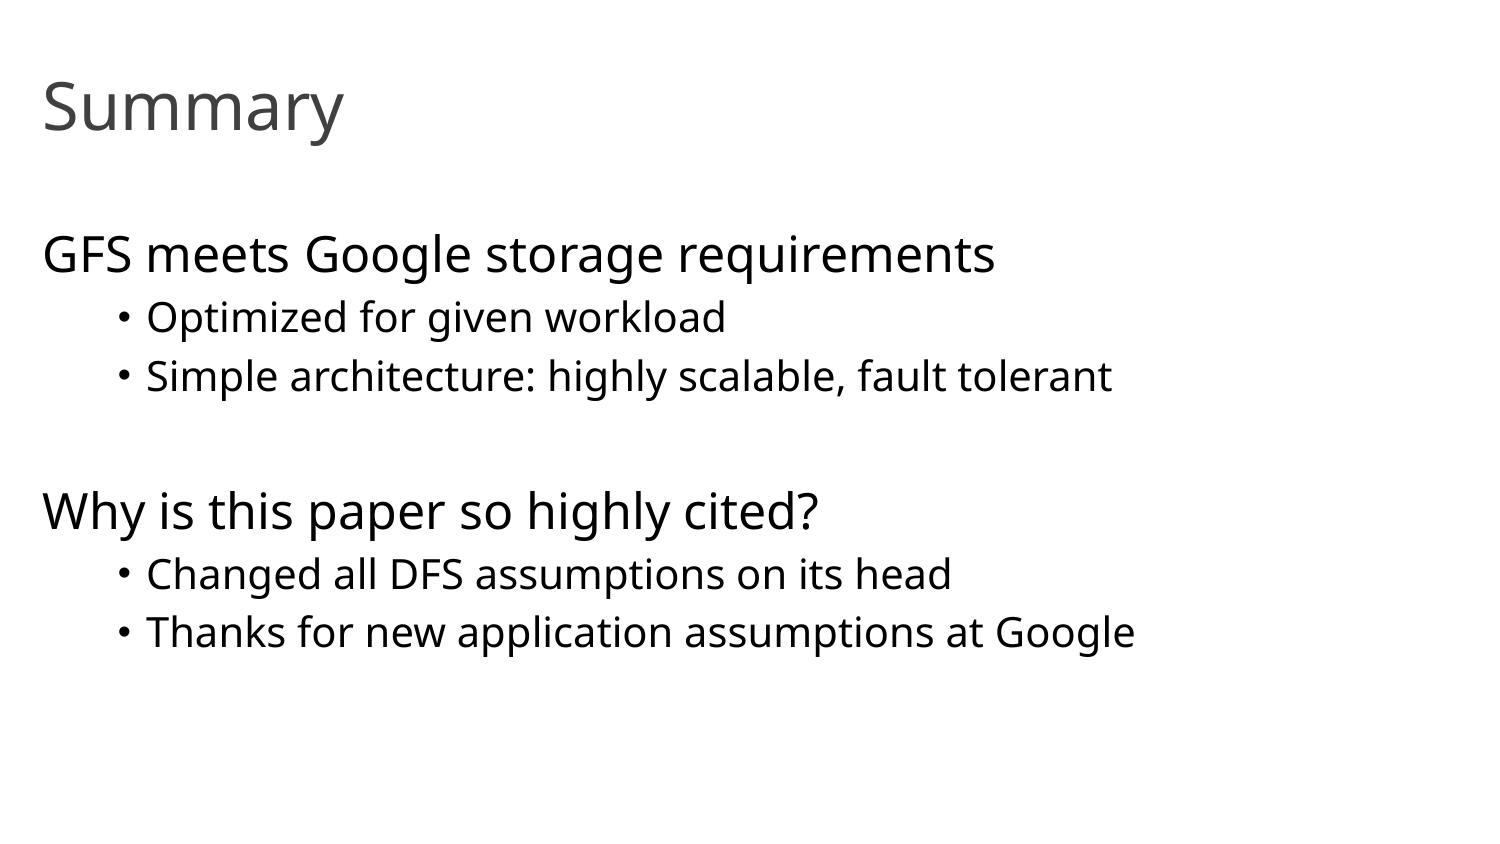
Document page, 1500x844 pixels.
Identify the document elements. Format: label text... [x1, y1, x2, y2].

title Summary [27, 33, 1480, 175]
list GFS meets Google storage requirements Optimized for given workload Simple architecture: highly scalable, fault tolerant Why is this paper so highly cited? Changed all DFS assumptions on its head Thanks for new application assumptions at Google [27, 215, 1480, 773]
